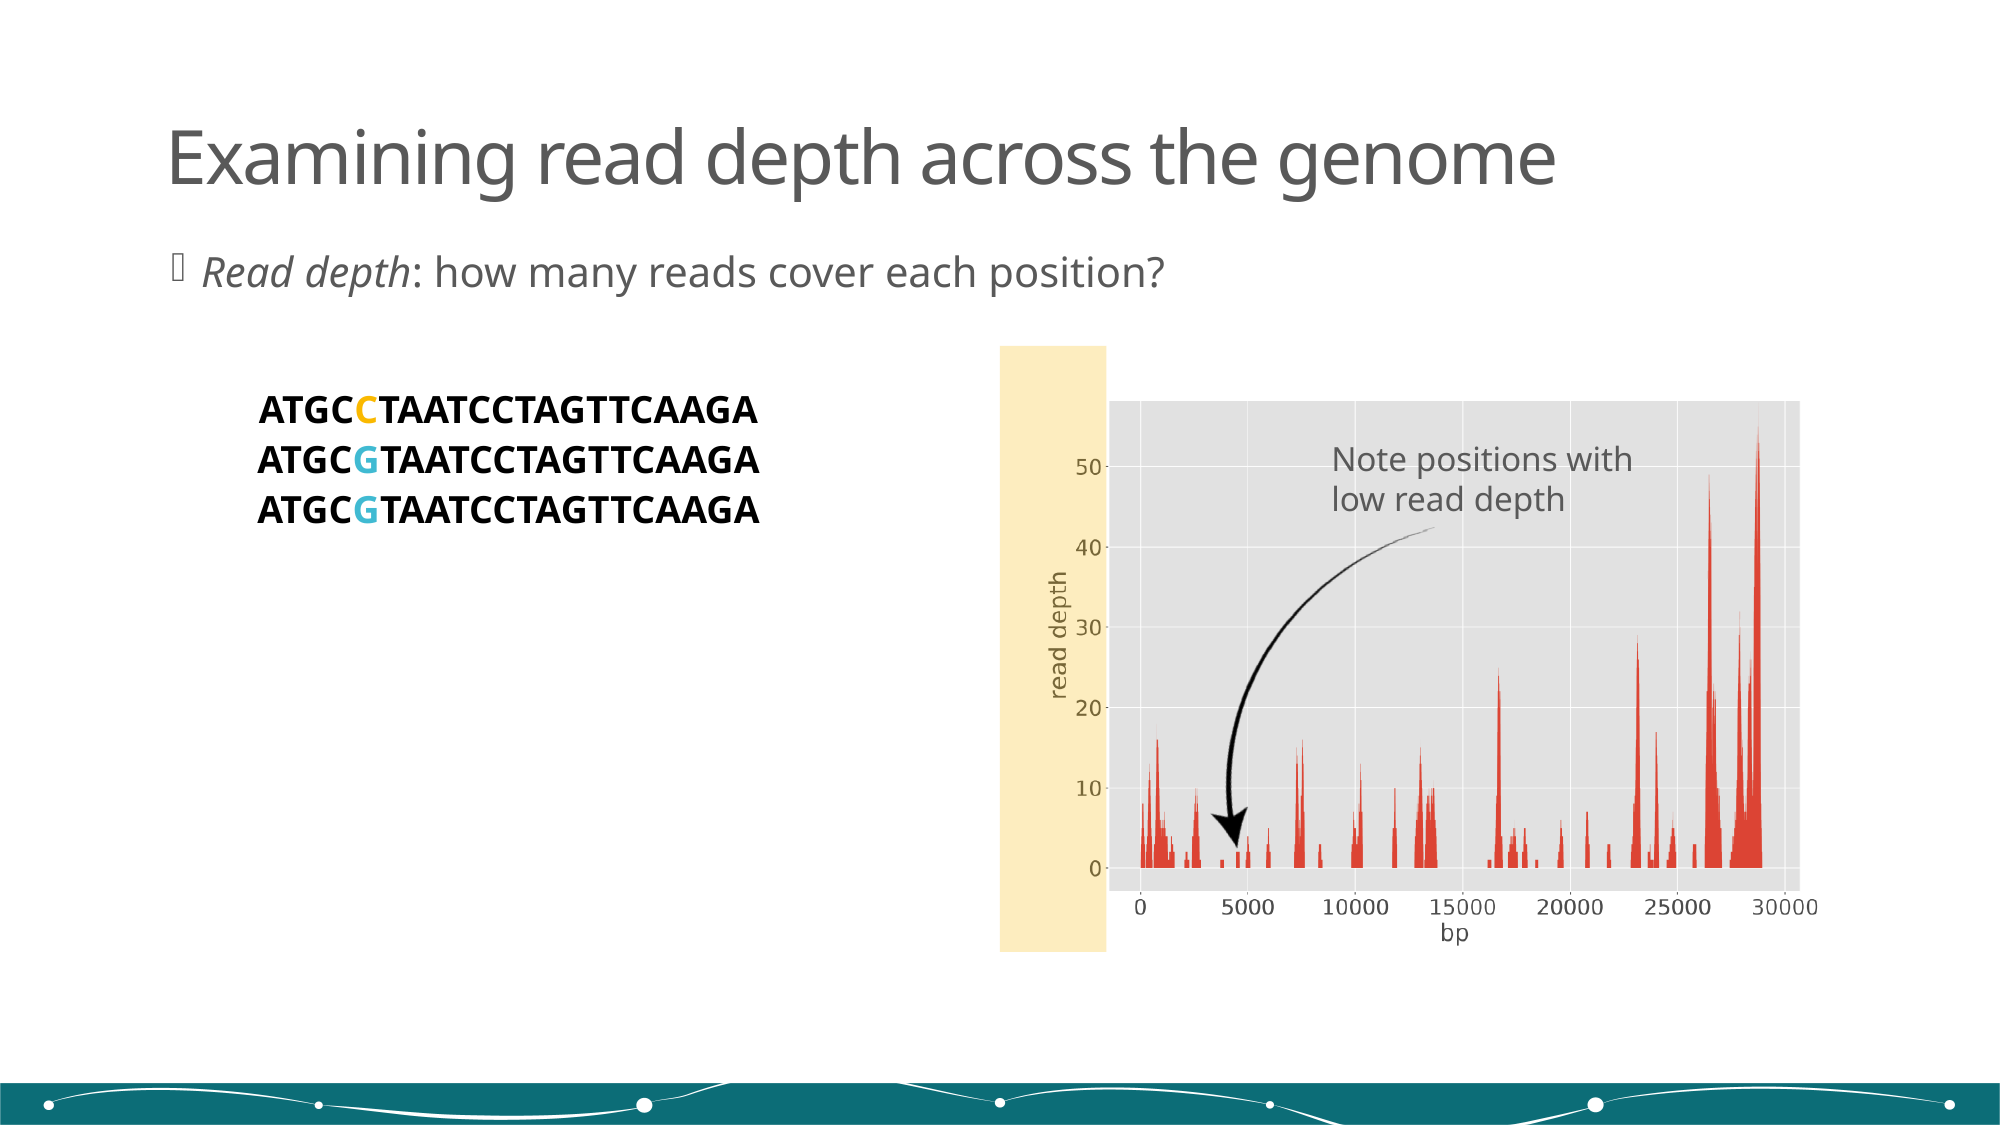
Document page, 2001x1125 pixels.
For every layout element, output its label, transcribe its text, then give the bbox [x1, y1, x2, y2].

text_box Read depth: how many reads cover each position? [156, 243, 1933, 346]
picture [1044, 401, 1824, 951]
text_box ATGCCTAATCCTAGTTCAAGA [175, 378, 842, 428]
text_box ATGCGTAATCCTAGTTCAAGA [175, 428, 842, 478]
text_box ATGCGTAATCCTAGTTCAAGA [175, 478, 842, 539]
picture [0, 1083, 2000, 1125]
title Examining read depth across the genome [150, 64, 1862, 208]
text_box [999, 345, 1107, 953]
